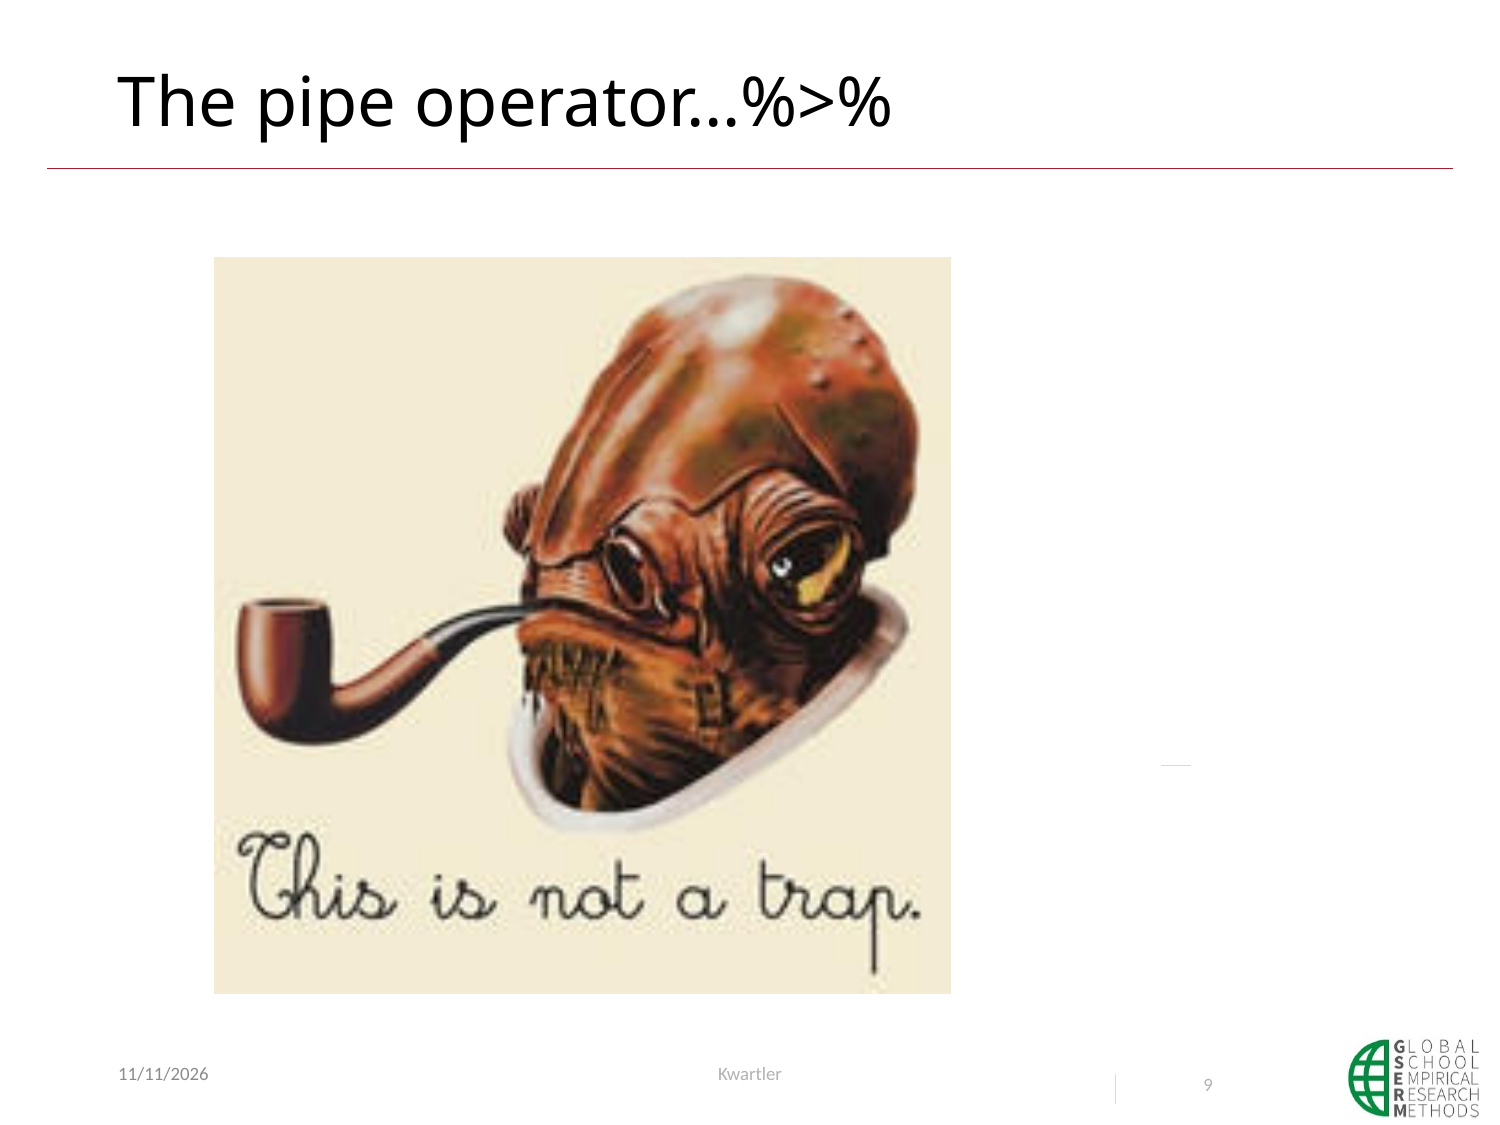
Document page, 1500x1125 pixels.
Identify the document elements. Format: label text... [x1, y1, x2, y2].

footer Kwartler [496, 1042, 1004, 1103]
slide_number 9 [1188, 1042, 1330, 1103]
picture [1342, 1031, 1500, 1120]
picture [214, 257, 951, 994]
title The pipe operator…%>% [103, 59, 1397, 157]
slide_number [103, 1042, 441, 1103]
